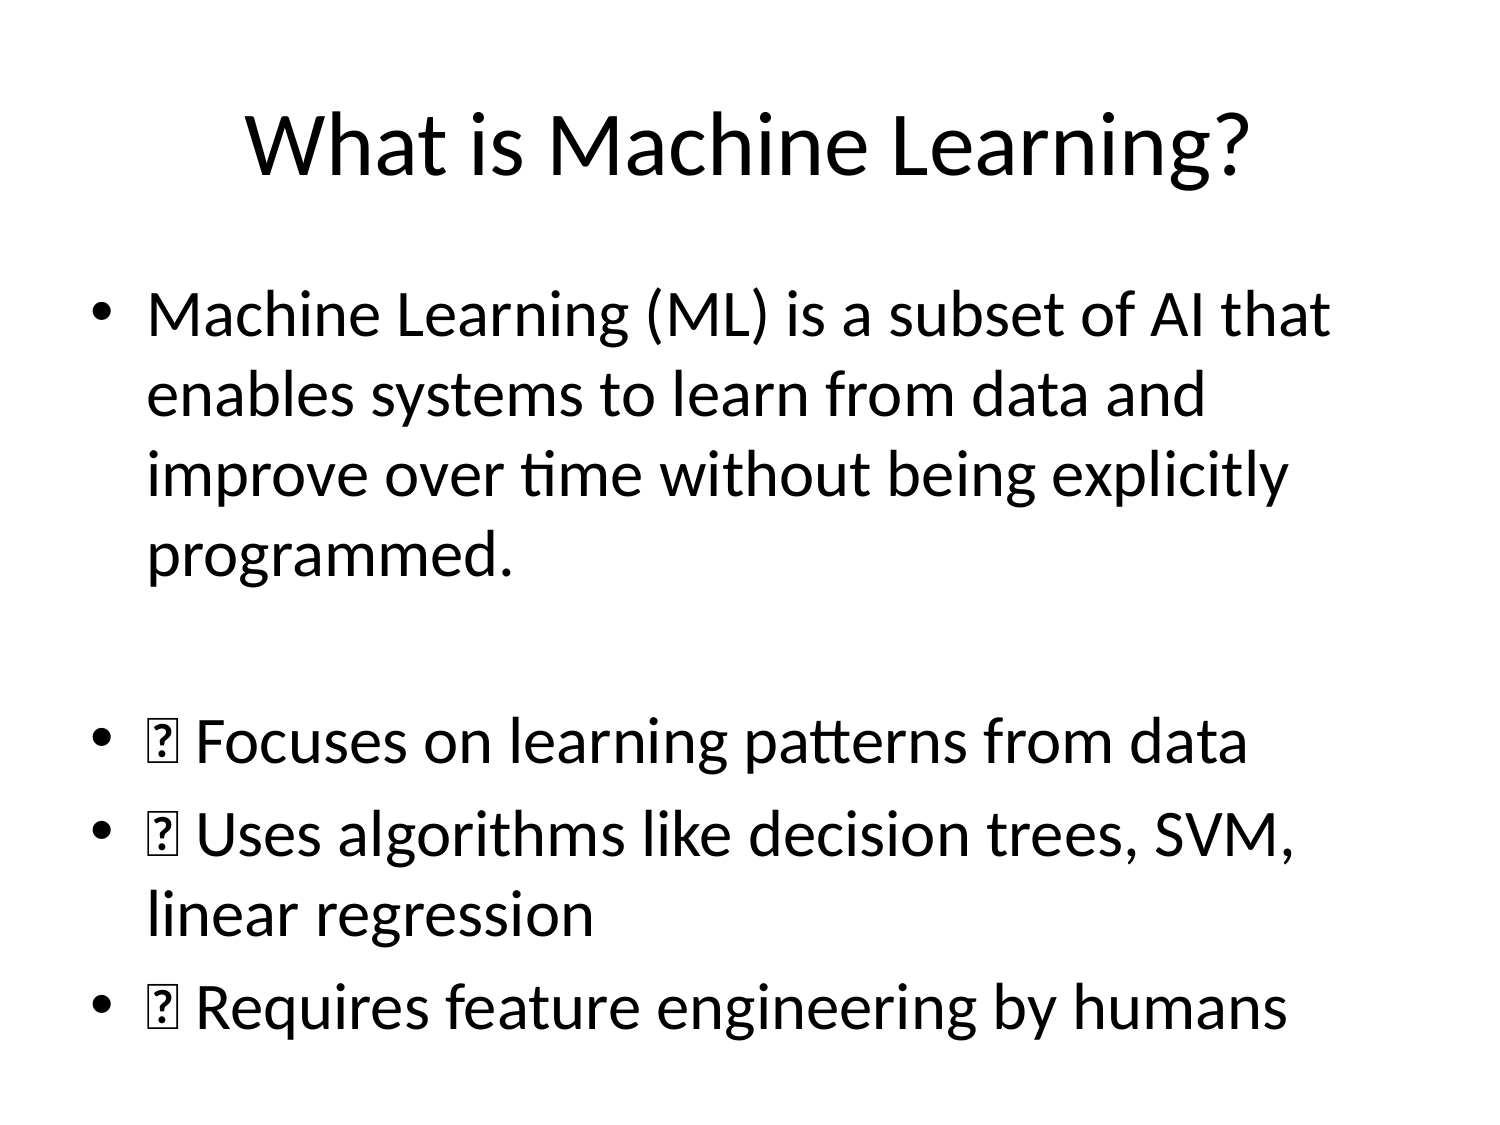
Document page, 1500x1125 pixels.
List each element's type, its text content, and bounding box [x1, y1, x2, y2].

list Machine Learning (ML) is a subset of AI that enables systems to learn from data and improve over time without being explicitly programmed. ✅ Focuses on learning patterns from data ✅ Uses algorithms like decision trees, SVM, linear regression ✅ Requires feature engineering by humans [75, 262, 1425, 1005]
title What is Machine Learning? [75, 45, 1425, 233]
